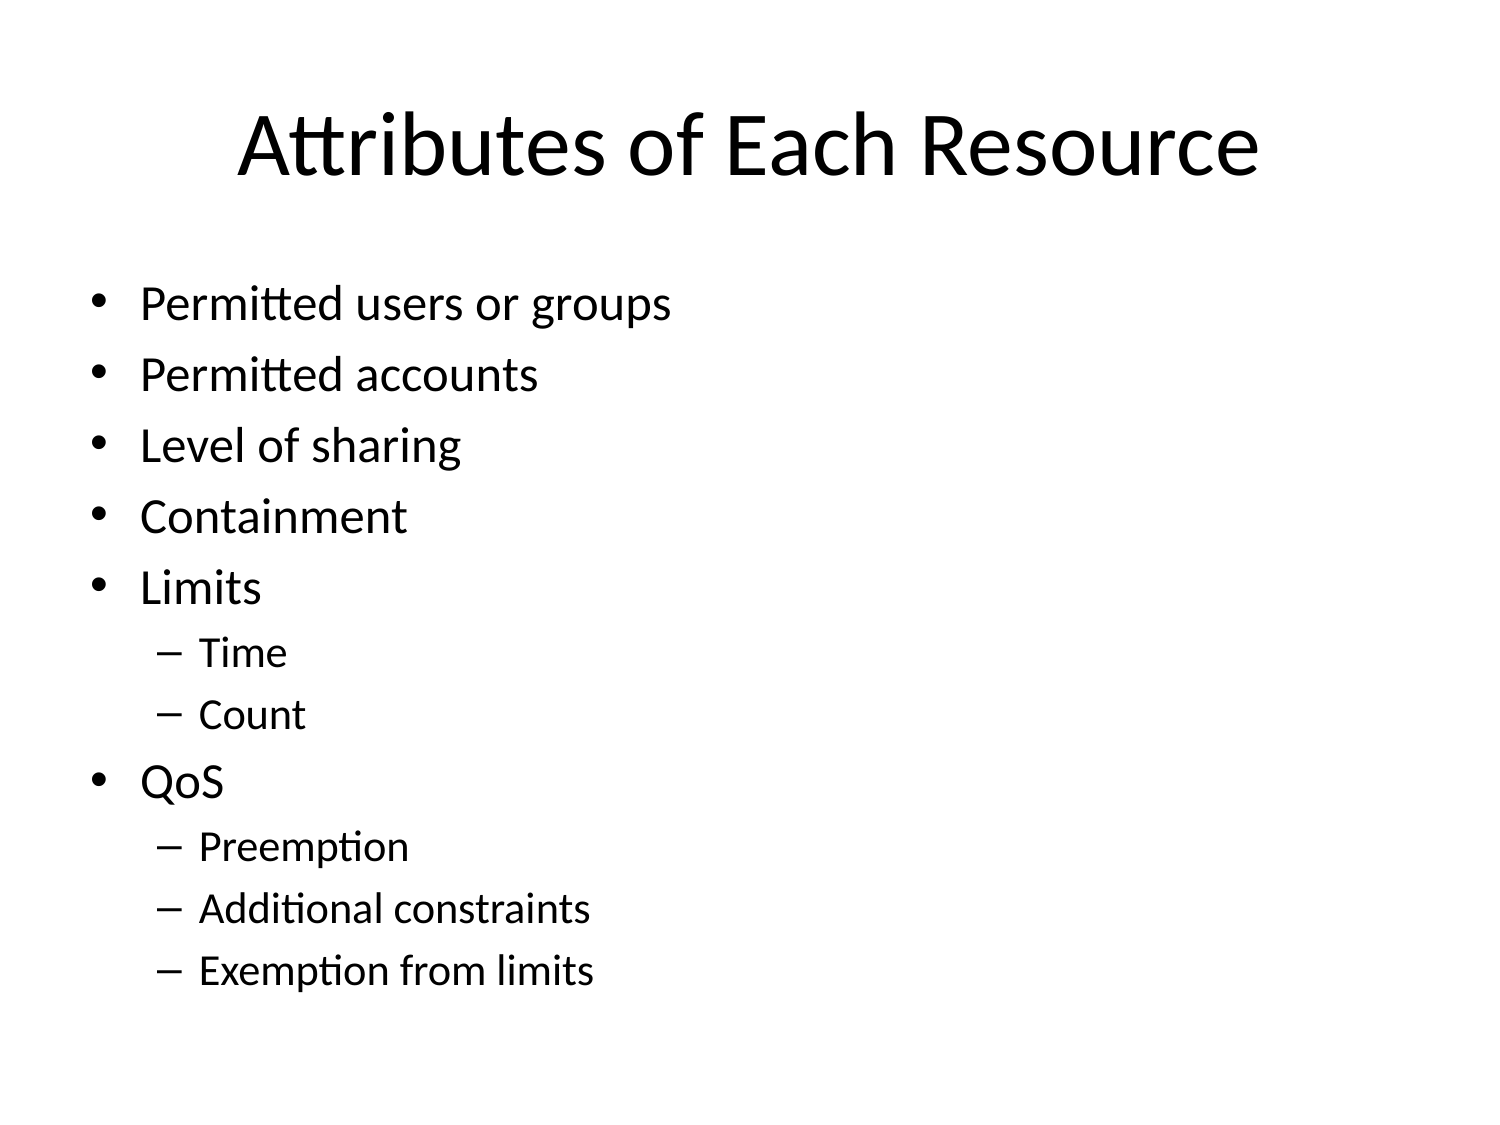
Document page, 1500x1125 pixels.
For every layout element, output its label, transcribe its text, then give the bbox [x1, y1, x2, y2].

title Attributes of Each Resource [75, 45, 1425, 233]
list Permitted users or groups Permitted accounts Level of sharing Containment Limits Time Count QoS Preemption Additional constraints Exemption from limits [75, 262, 1425, 1005]
